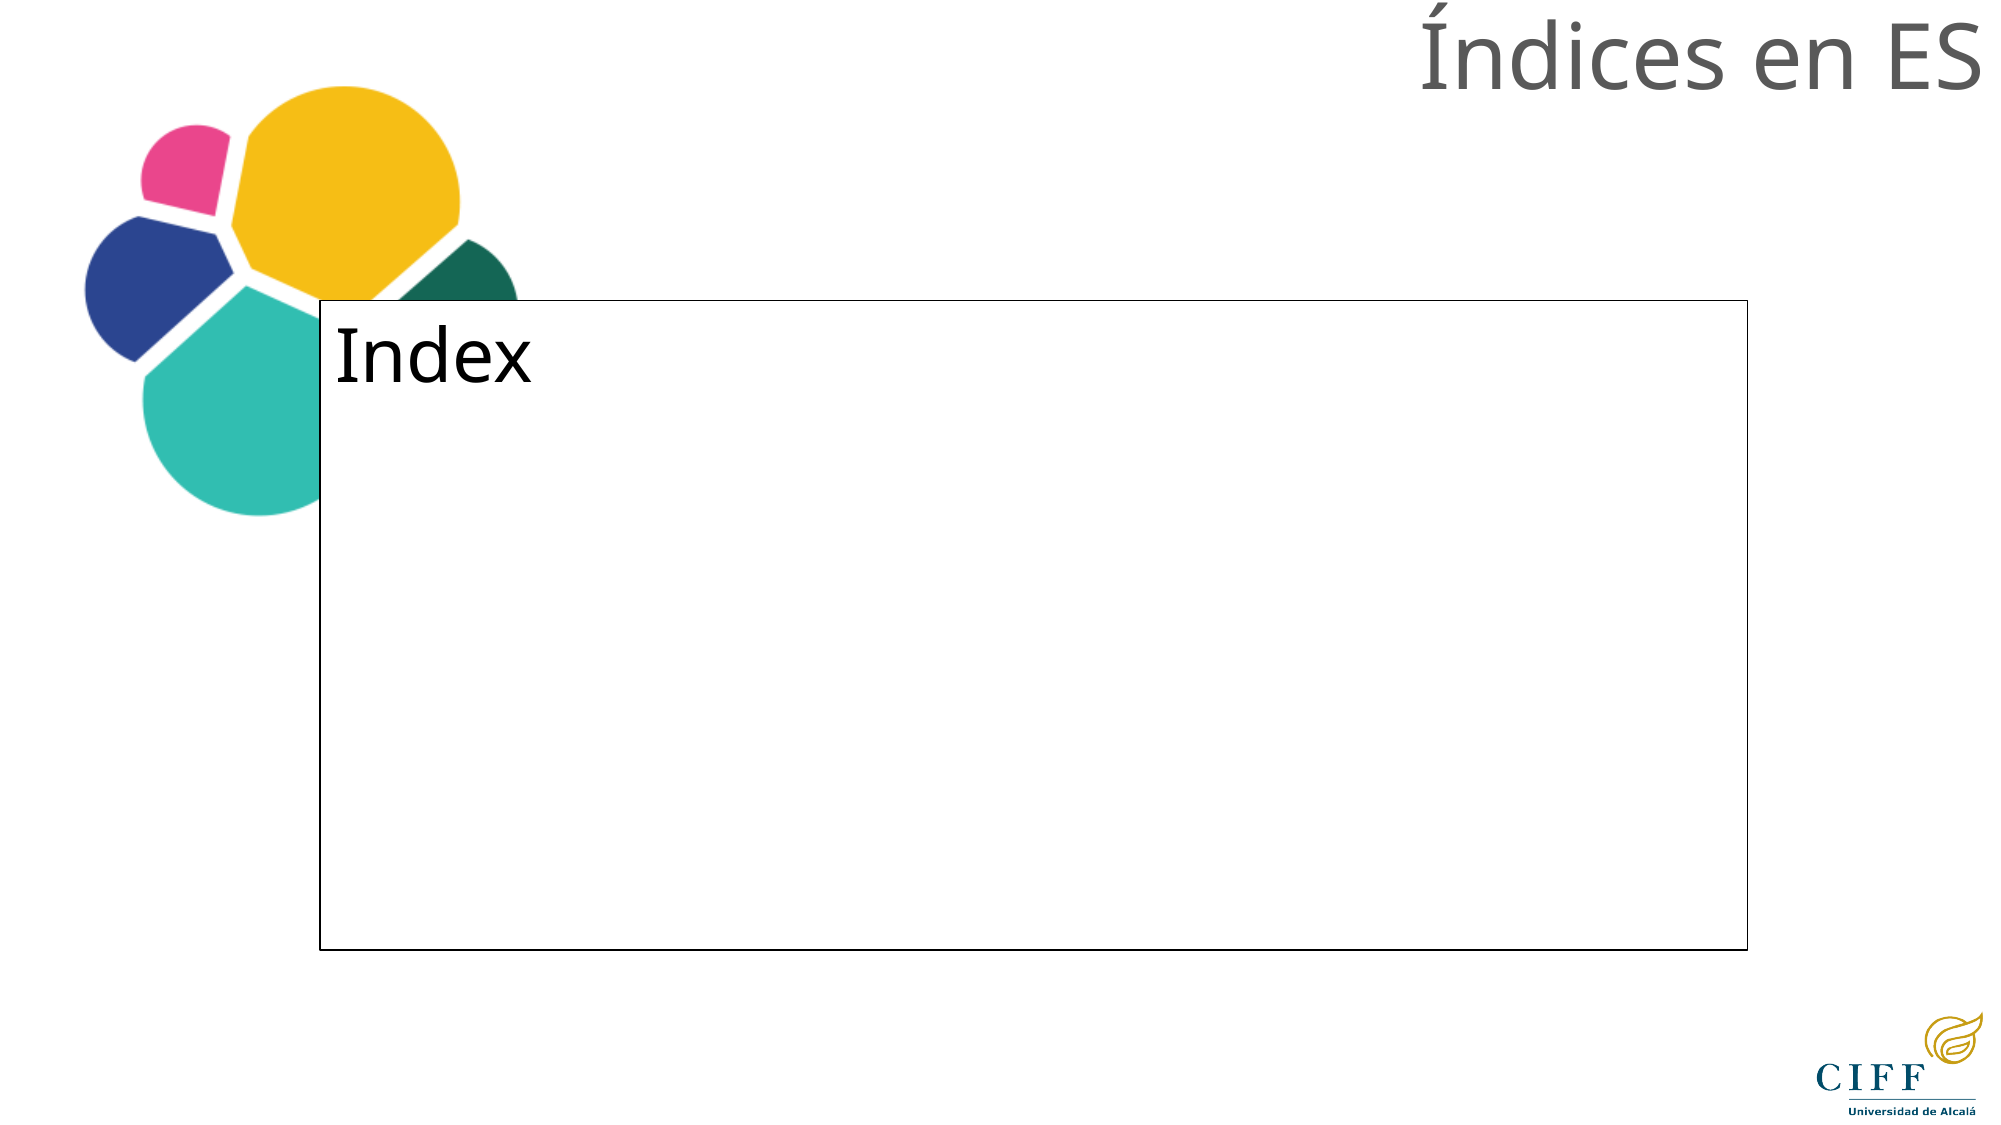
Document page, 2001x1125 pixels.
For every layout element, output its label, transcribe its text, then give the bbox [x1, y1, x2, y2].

text_box Index [319, 300, 1748, 951]
list Índices en ES [619, 0, 2000, 119]
picture [1789, 990, 2001, 1125]
picture [0, 0, 619, 615]
